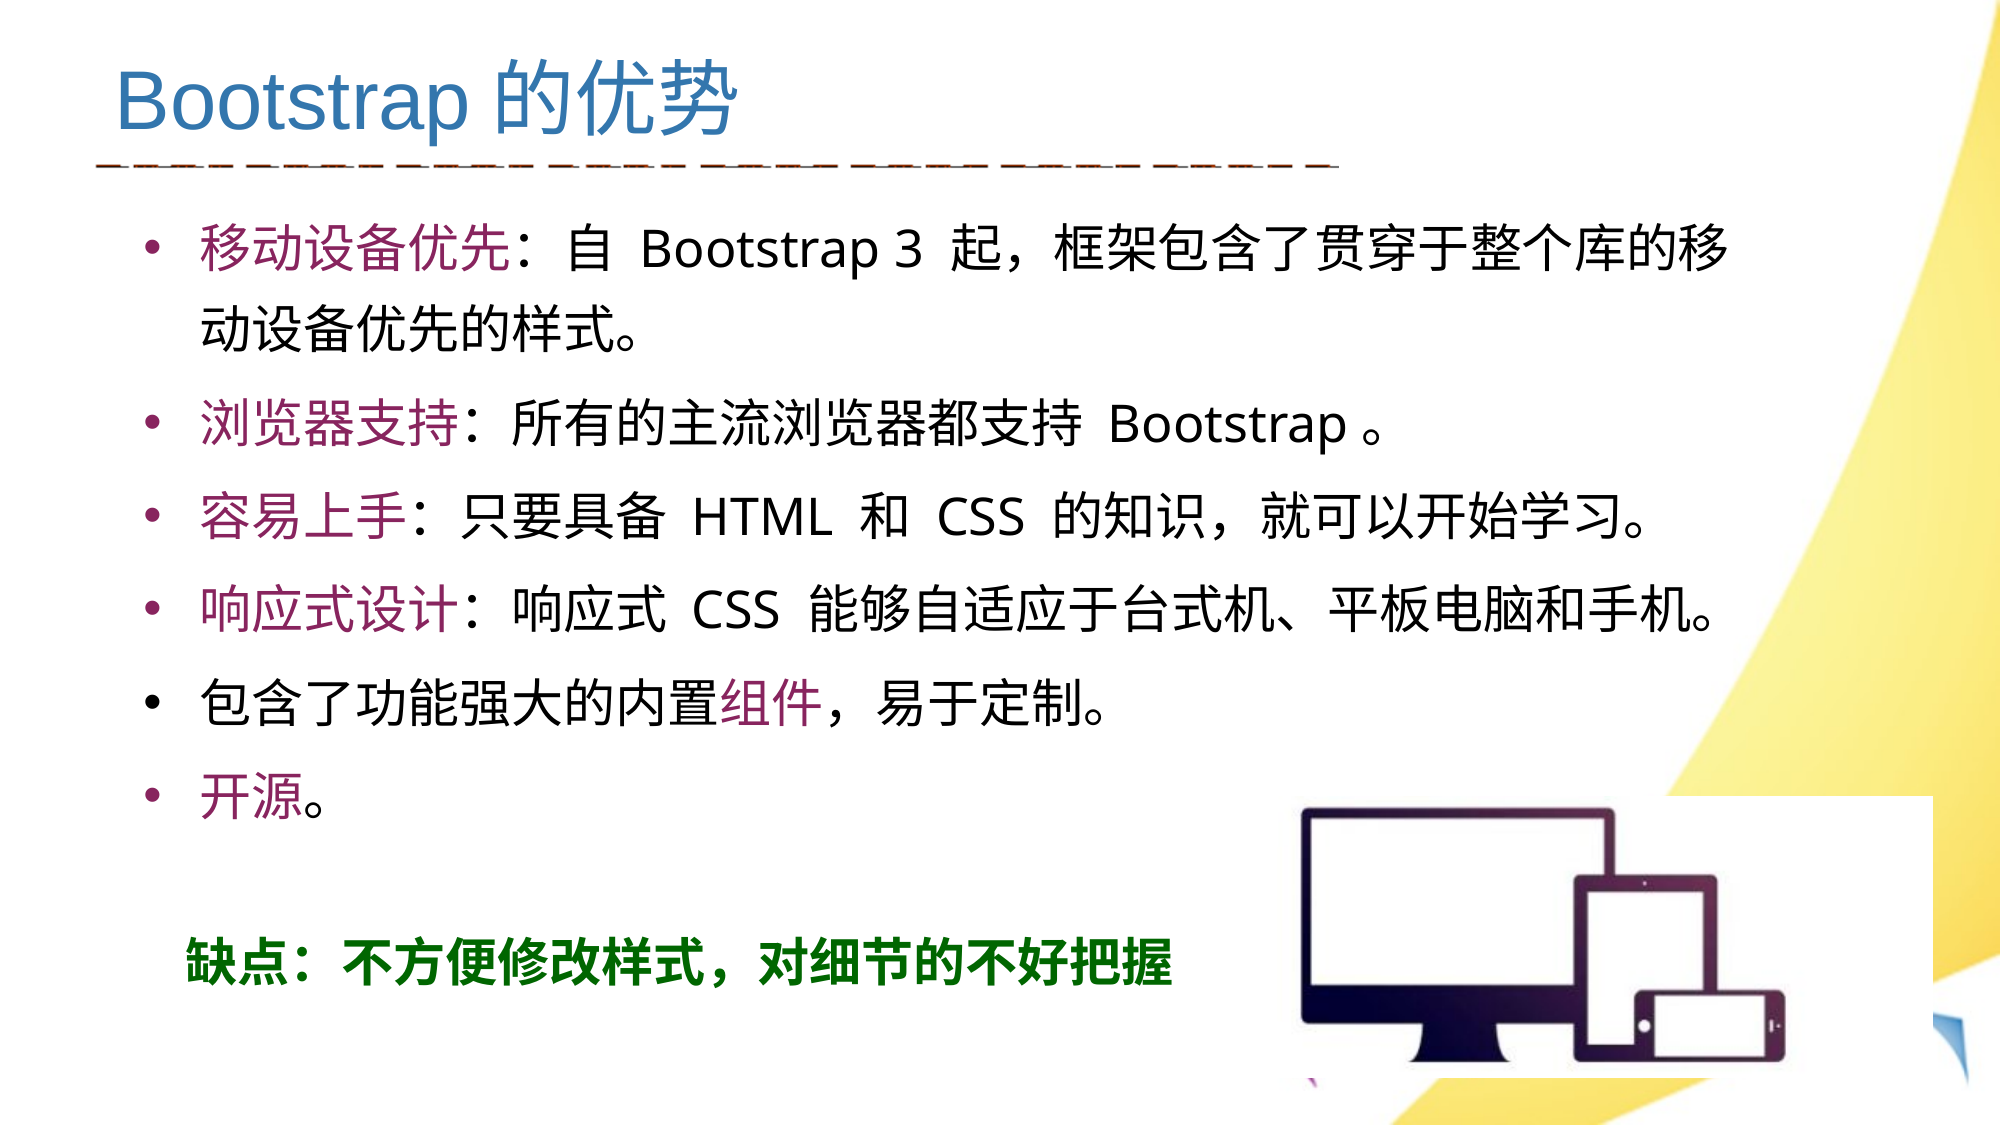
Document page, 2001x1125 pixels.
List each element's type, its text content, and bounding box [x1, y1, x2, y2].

text_box [165, 834, 865, 1078]
title Bootstrap的优势 [99, 31, 1707, 162]
text_box 缺点：不方便修改样式，对细节的不好把握 [171, 922, 1104, 1000]
picture [88, 0, 2000, 1125]
text_box 移动设备优先：自 Bootstrap 3 起，框架包含了贯穿于整个库的移动设备优先的样式。 浏览器支持：所有的主流浏览器都支持 Bootstrap。 容易上手：只要具备 HTML 和 CSS 的知识，就可以开始学习。 响应式设计：响应式 CSS 能够自适应于台式机、平板电脑和手机。 包含了功能强大的内置组件，易于定制。 开源。 [128, 190, 1788, 834]
